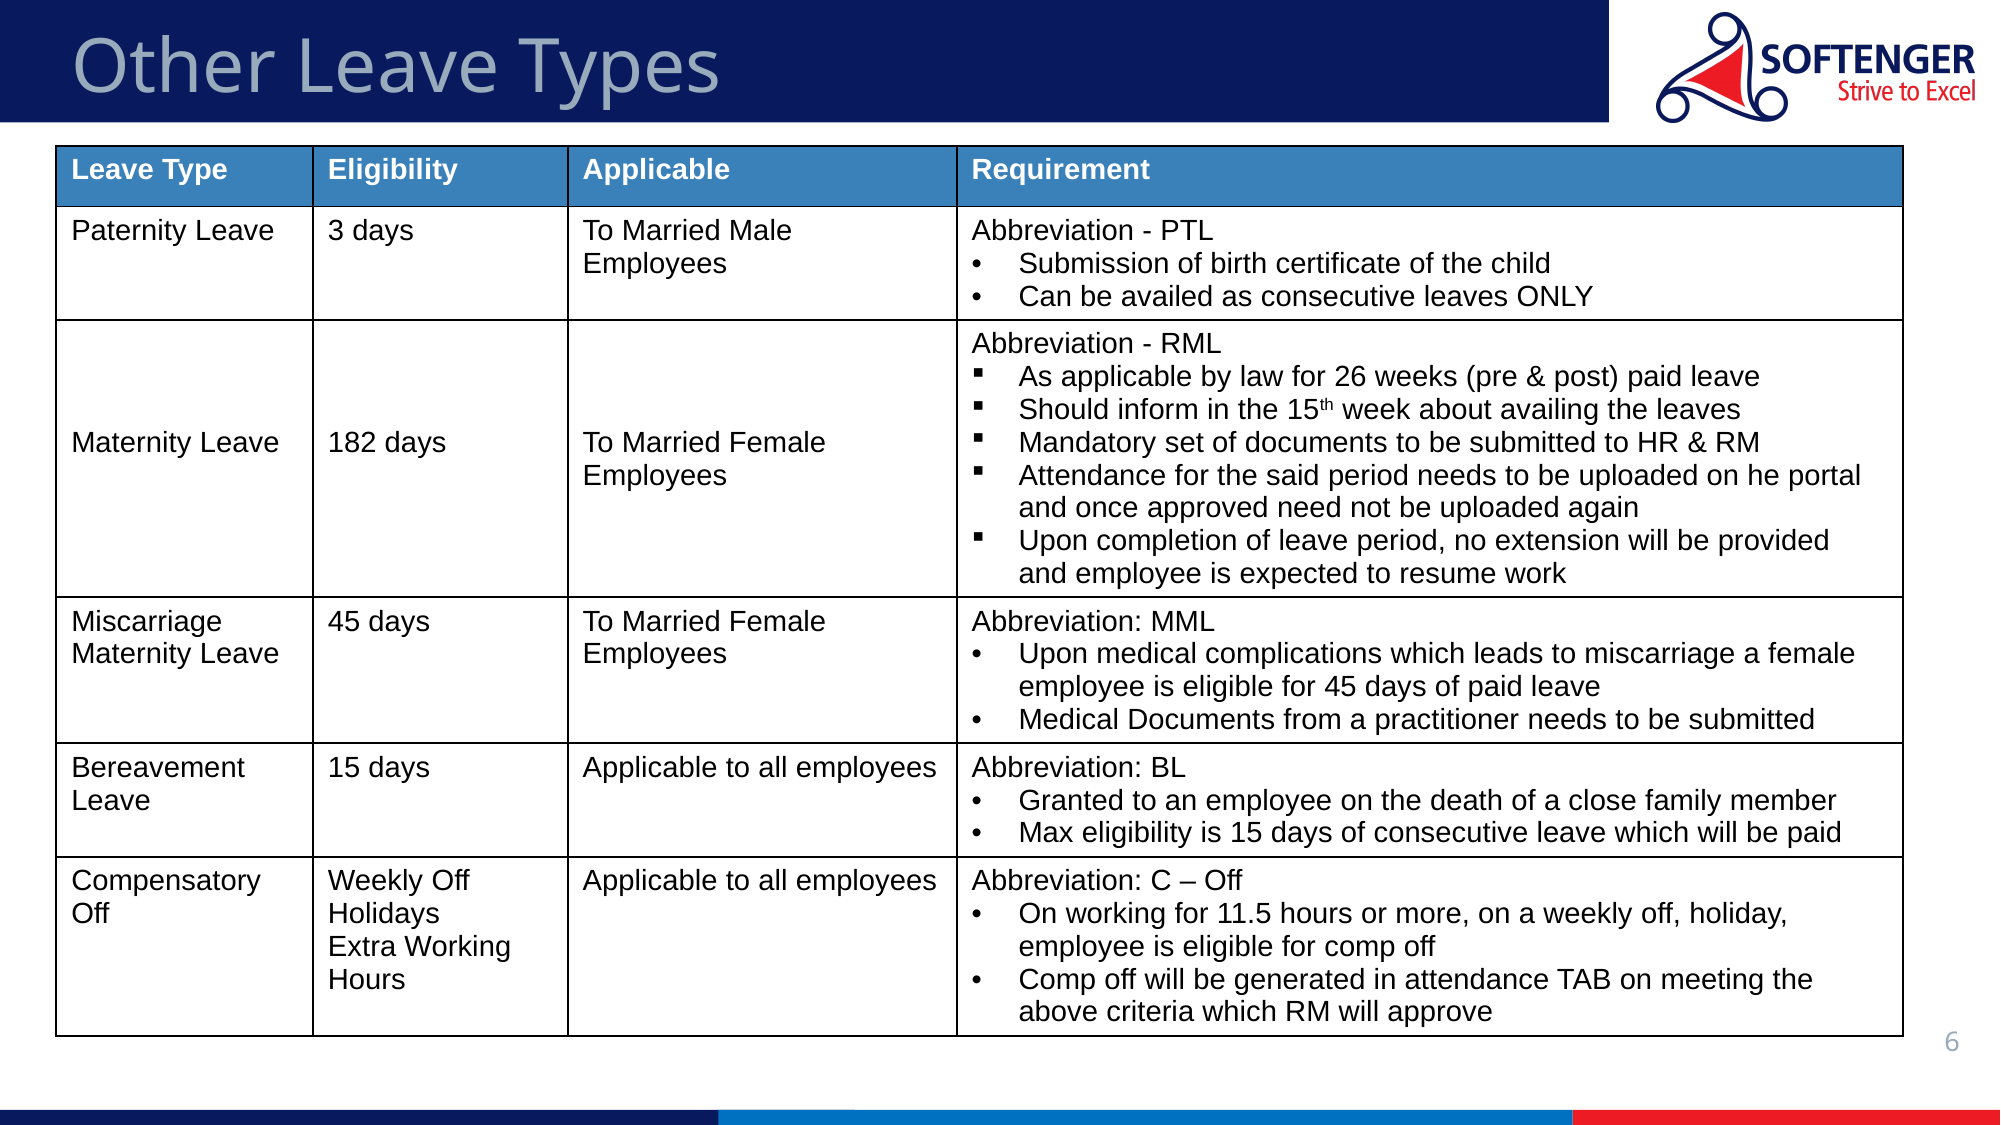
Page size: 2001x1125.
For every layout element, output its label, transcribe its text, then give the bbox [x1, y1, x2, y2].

table_header Eligibility [314, 147, 567, 206]
table_cell To Married Male Employees [569, 207, 956, 319]
slide_number 6 [1854, 1008, 1975, 1078]
table_cell Applicable to all employees [569, 858, 956, 1035]
table_cell Applicable to all employees [569, 744, 956, 856]
table_header Requirement [958, 147, 1902, 206]
table_cell Weekly Off Holidays Extra Working Hours [314, 858, 567, 1035]
table_cell Abbreviation: BL Granted to an employee on the death of a close family member Max eligibility is 15 days of consecutive leave which will be paid [958, 744, 1902, 856]
table_cell Abbreviation: C – Off On working for 11.5 hours or more, on a weekly off, holiday, employee is eligible for comp off Comp off will be generated in attendance TAB on meeting the above criteria which RM will approve [958, 858, 1902, 1035]
table_cell Abbreviation - RML As applicable by law for 26 weeks (pre & post) paid leave Should inform in the 15th week about availing the leaves Mandatory set of documents to be submitted to HR & RM Attendance for the said period needs to be uploaded on he portal and once approved need not be uploaded again Upon completion of leave period, no extension will be provided and employee is expected to resume work [958, 321, 1902, 596]
table_cell Bereavement Leave [57, 744, 312, 856]
table_header Applicable [569, 147, 956, 206]
table_cell 3 days [314, 207, 567, 319]
table_cell 15 days [314, 744, 567, 856]
table_cell To Married Female Employees [569, 598, 956, 742]
table_cell 45 days [314, 598, 567, 742]
table_header Leave Type [57, 147, 312, 206]
table_cell Abbreviation: MML Upon medical complications which leads to miscarriage a female employee is eligible for 45 days of paid leave Medical Documents from a practitioner needs to be submitted [958, 598, 1902, 742]
table_cell To Married Female Employees [569, 321, 956, 596]
table_cell Paternity Leave [57, 207, 312, 319]
picture [1656, 12, 1975, 123]
table_cell Maternity Leave [57, 321, 312, 596]
table_cell Abbreviation - PTL Submission of birth certificate of the child Can be availed as consecutive leaves ONLY [958, 207, 1902, 319]
table_cell Compensatory Off [57, 858, 312, 1035]
table_cell 182 days [314, 321, 567, 596]
table_cell Miscarriage Maternity Leave [57, 598, 312, 742]
title Other Leave Types [56, 0, 1470, 123]
